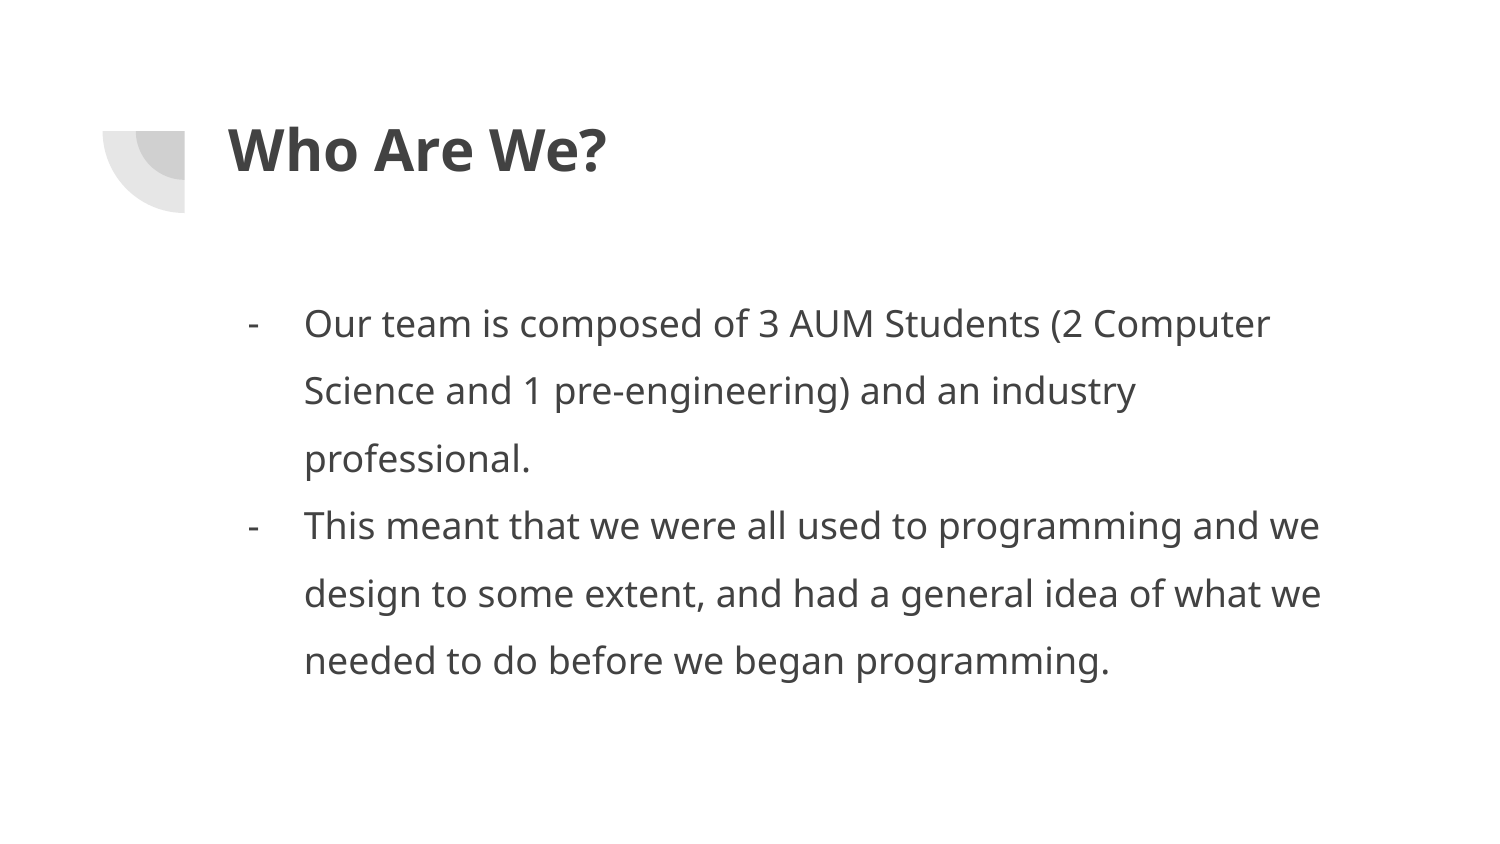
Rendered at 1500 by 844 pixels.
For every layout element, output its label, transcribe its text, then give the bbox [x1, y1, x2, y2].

title Who Are We? [213, 98, 1368, 262]
list Our team is composed of 3 AUM Students (2 Computer Science and 1 pre-engineering) and an industry professional. This meant that we were all used to programming and we design to some extent, and had a general idea of what we needed to do before we began programming. [213, 262, 1368, 744]
